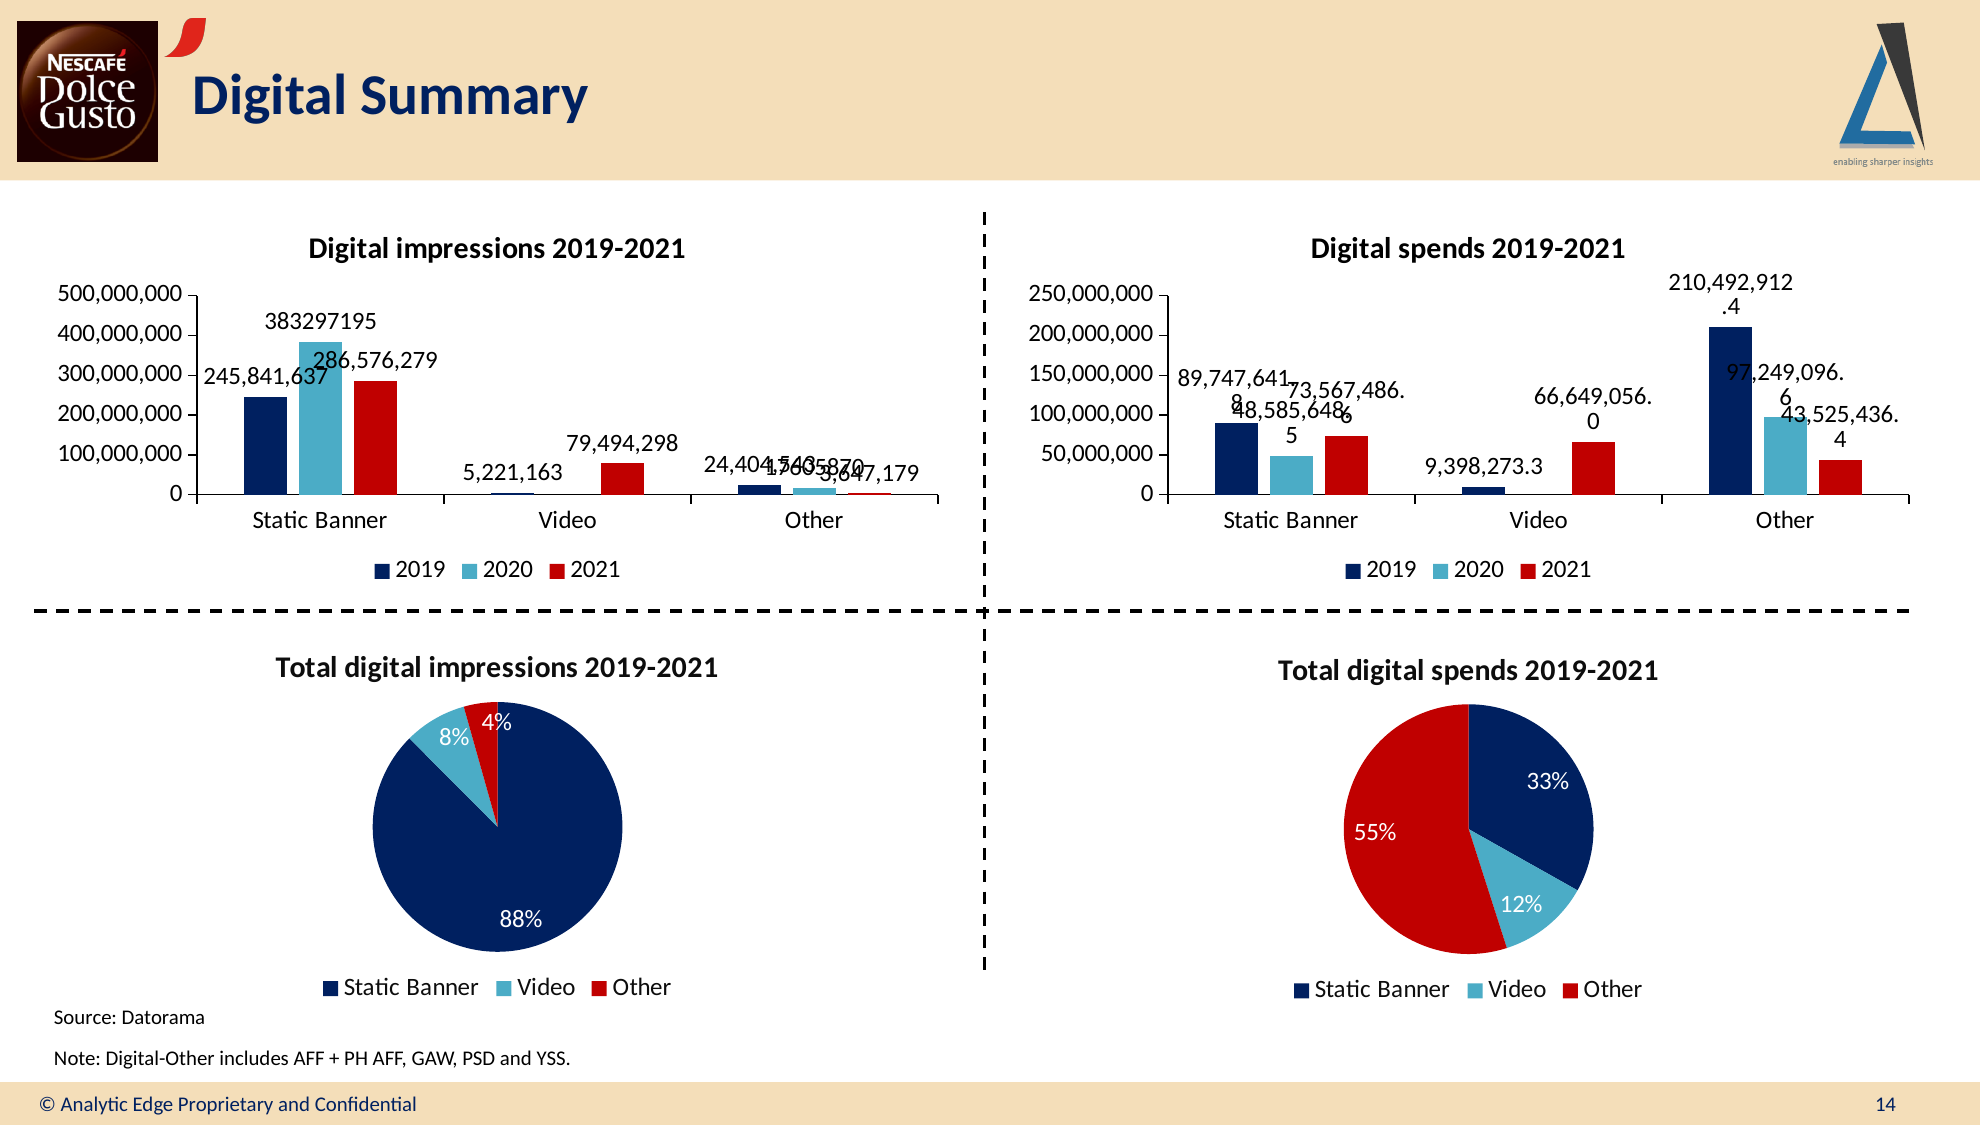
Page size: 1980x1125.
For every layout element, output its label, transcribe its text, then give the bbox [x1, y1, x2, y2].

slide_number 14 [1838, 1083, 1933, 1125]
footer © Analytic Edge Proprietary and Confidential [23, 1083, 440, 1125]
text_box Note: Digital-Other includes AFF + PH AFF, GAW, PSD and YSS. [38, 1034, 1864, 1083]
picture [17, 21, 158, 162]
picture [1800, 155, 1977, 168]
chart [38, 212, 957, 591]
picture [164, 18, 206, 57]
chart [1100, 633, 1837, 1010]
chart [129, 631, 866, 1008]
title Digital Summary [177, 27, 1806, 156]
chart [1009, 212, 1928, 591]
text_box Source: Datorama [38, 993, 1864, 1034]
